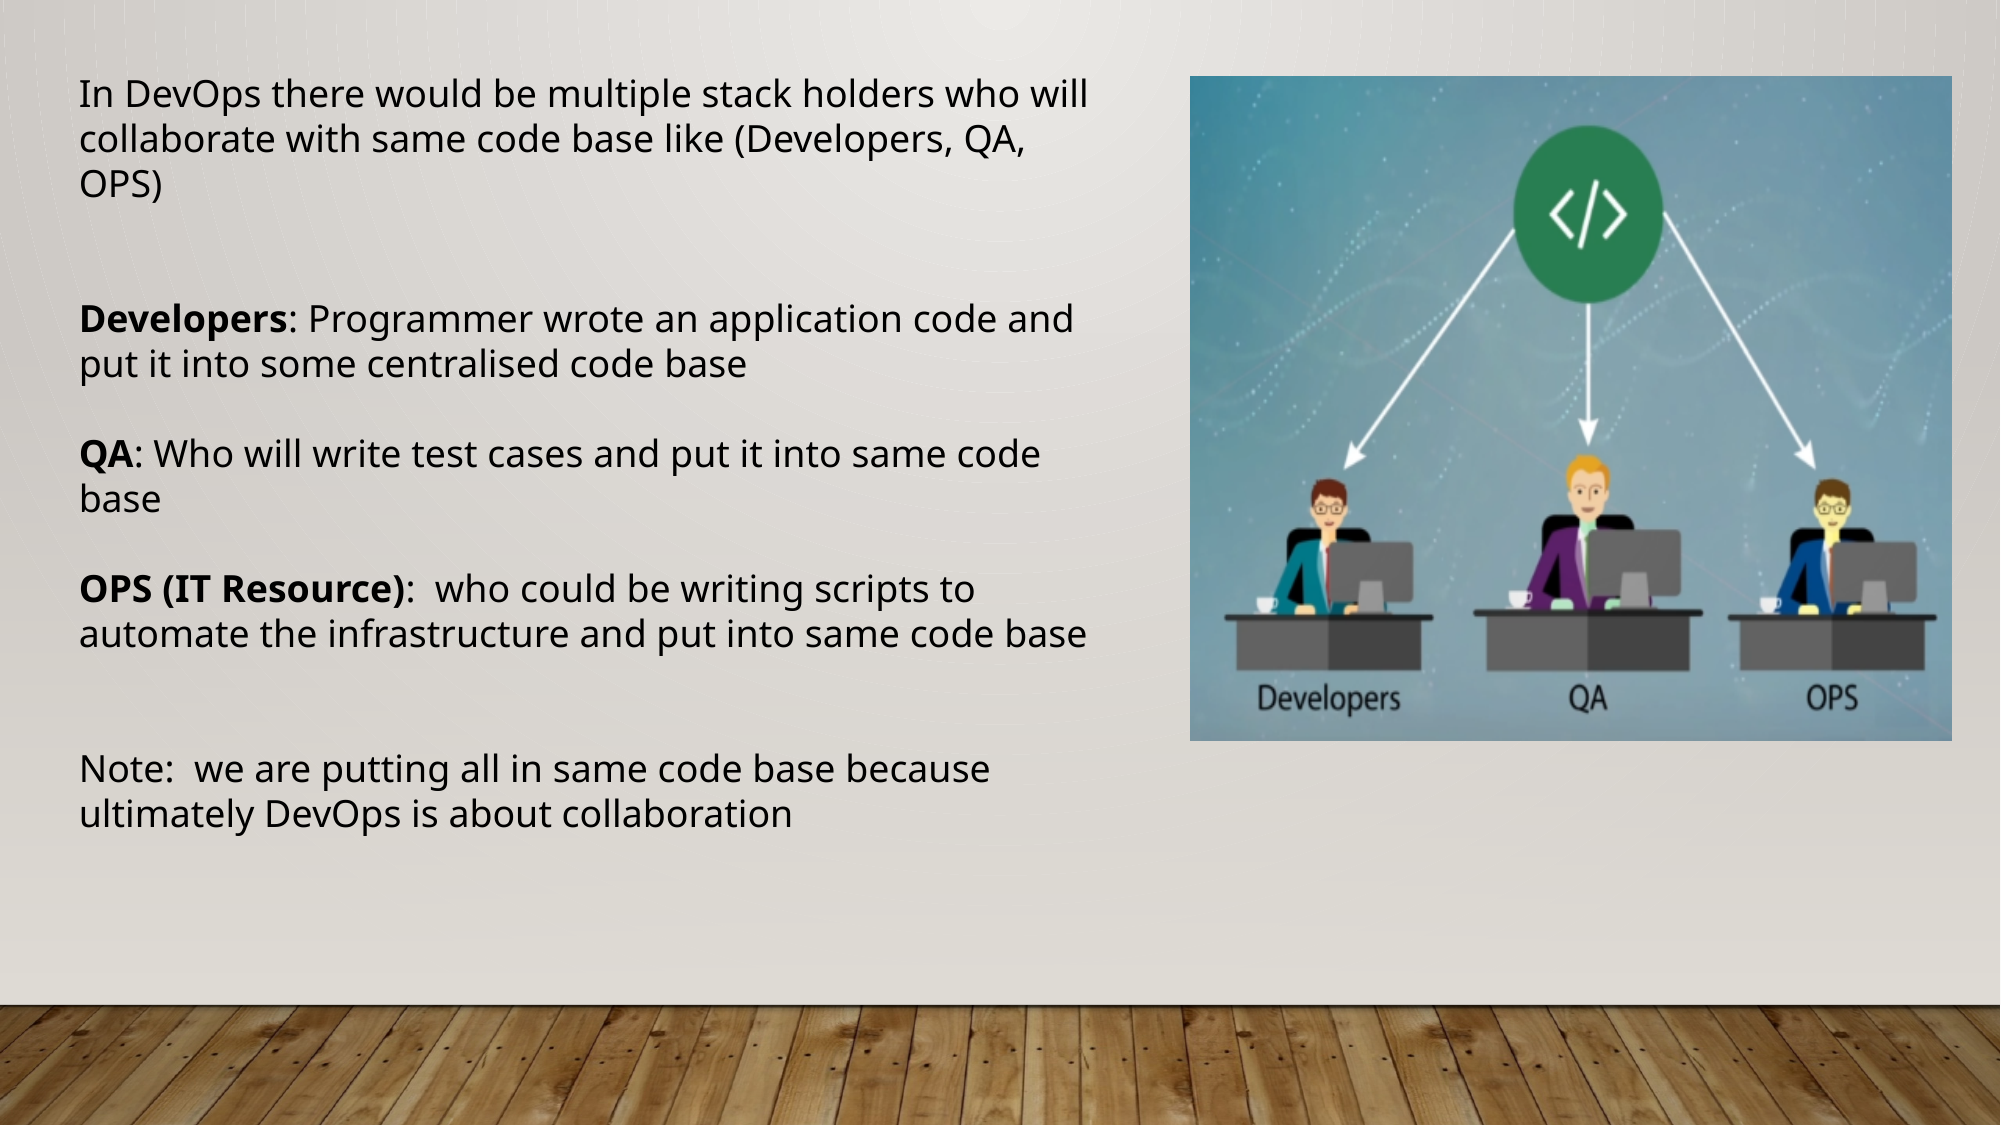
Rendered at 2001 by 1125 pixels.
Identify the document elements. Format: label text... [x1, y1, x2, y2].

text_box In DevOps there would be multiple stack holders who will collaborate with same code base like (Developers, QA, OPS) Developers: Programmer wrote an application code and put it into some centralised code base QA: Who will write test cases and put it into same code base OPS (IT Resource): who could be writing scripts to automate the infrastructure and put into same code base Note: we are putting all in same code base because ultimately DevOps is about collaboration [64, 62, 1119, 843]
picture [0, 1005, 2000, 1125]
picture [1190, 76, 1952, 741]
